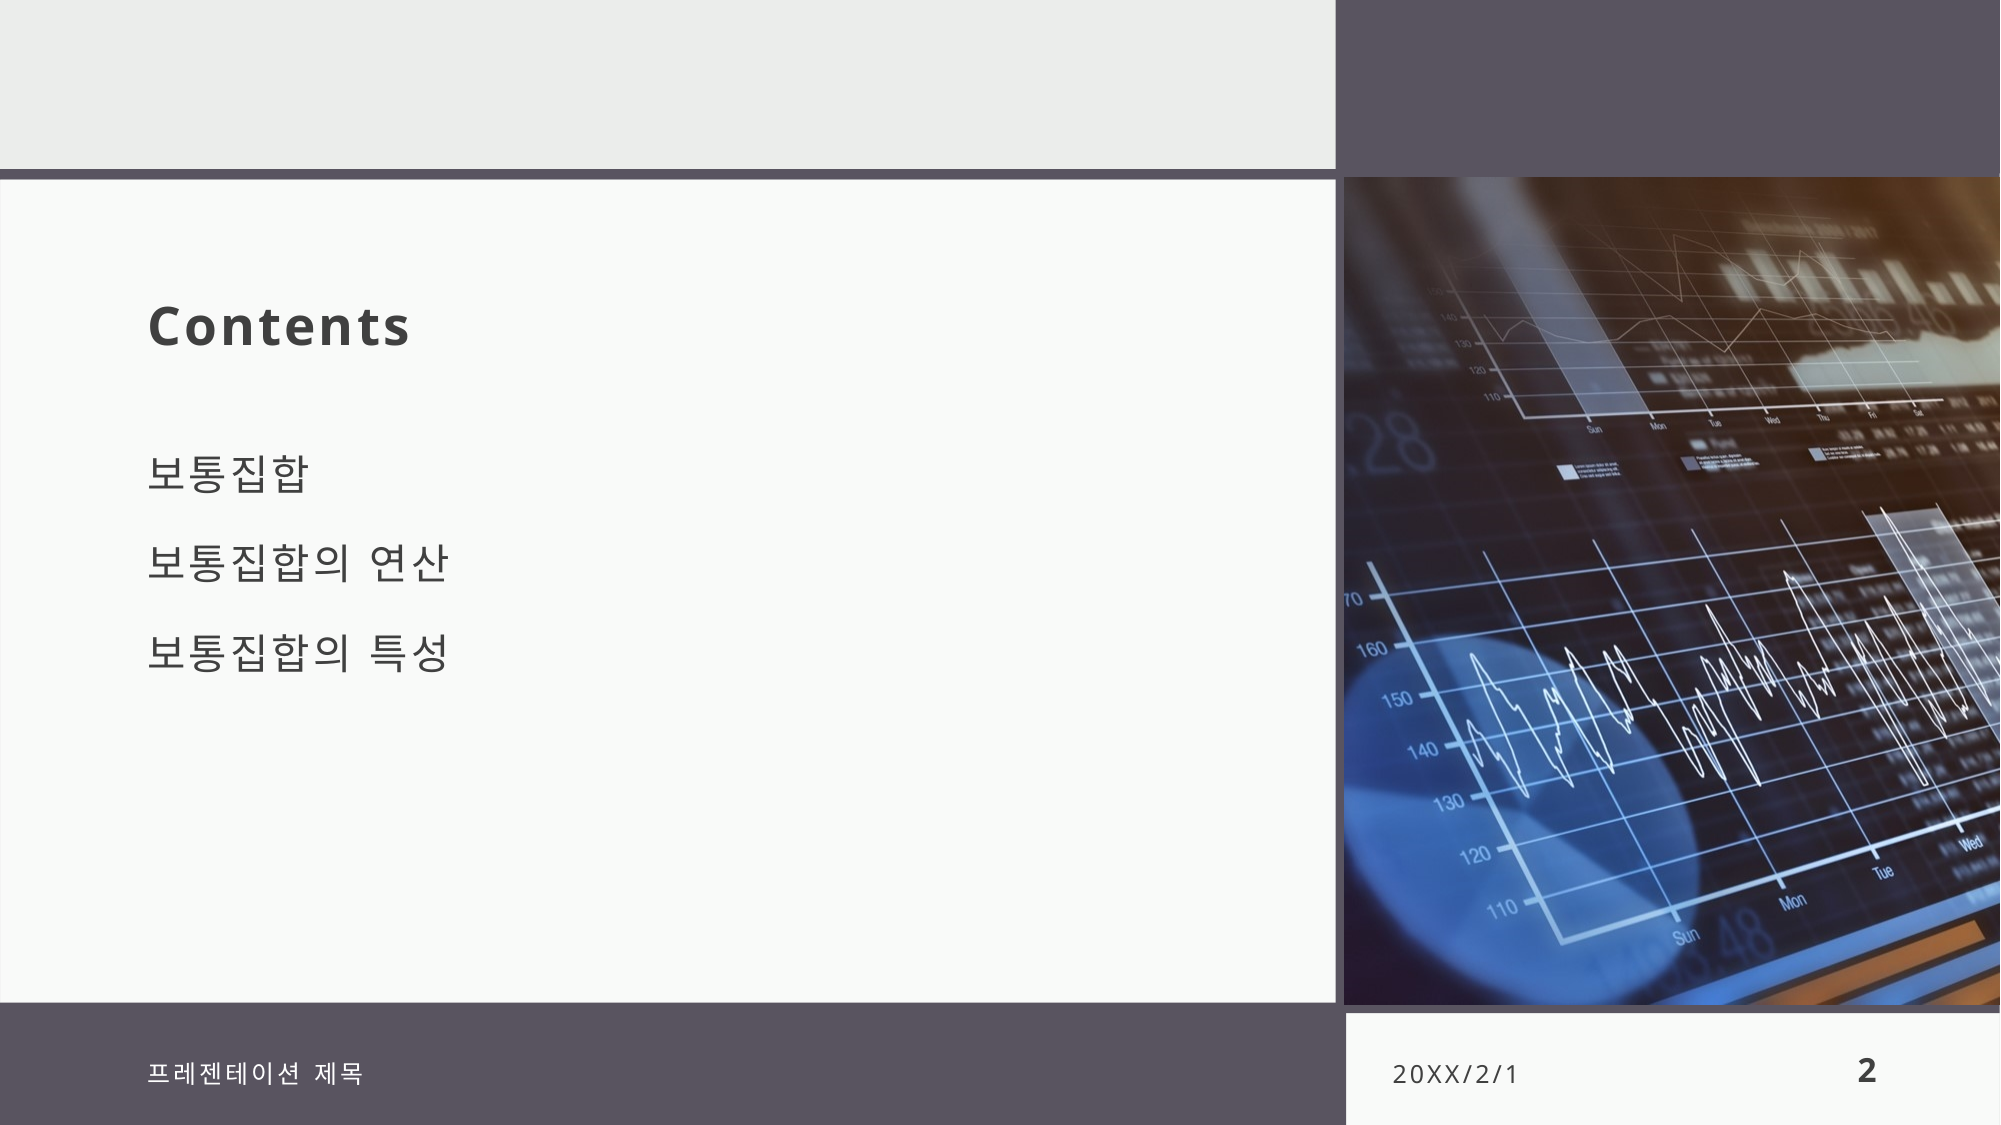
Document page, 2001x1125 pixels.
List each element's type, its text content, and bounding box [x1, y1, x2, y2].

list 보통집합 보통집합의 연산 보통집합의 특성 [129, 410, 1216, 908]
title Contents [129, 242, 1216, 372]
slide_number 2 [1733, 1035, 1895, 1110]
footer 프레젠테이션 제목 [129, 1035, 1216, 1110]
slide_number 20XX/2/1 [1374, 1035, 1684, 1110]
picture [1343, 177, 2000, 1005]
